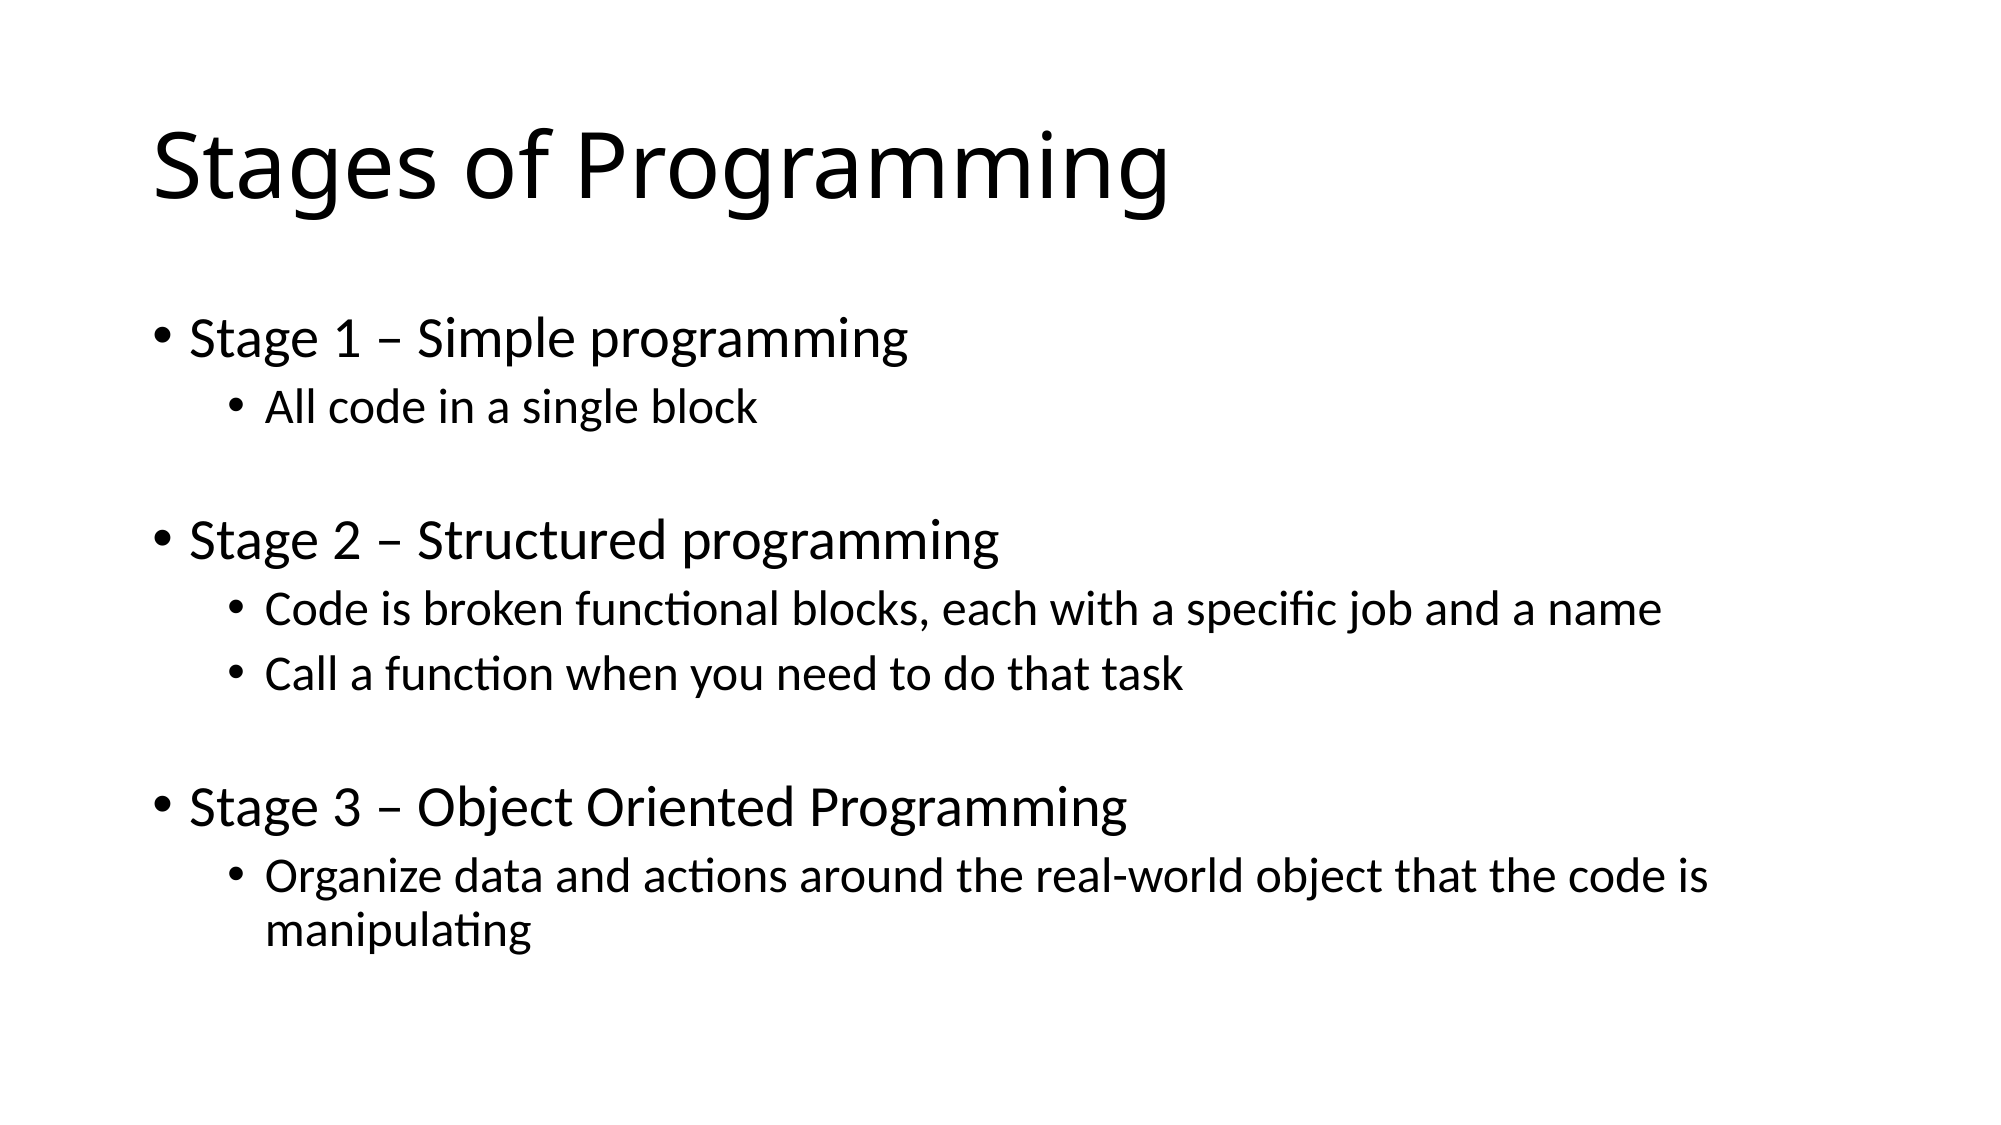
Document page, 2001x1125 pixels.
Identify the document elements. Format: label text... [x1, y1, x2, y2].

list Stage 1 – Simple programming All code in a single block Stage 2 – Structured programming Code is broken functional blocks, each with a specific job and a name Call a function when you need to do that task Stage 3 – Object Oriented Programming Organize data and actions around the real-world object that the code is manipulating [137, 299, 1863, 1014]
title Stages of Programming [137, 59, 1863, 278]
